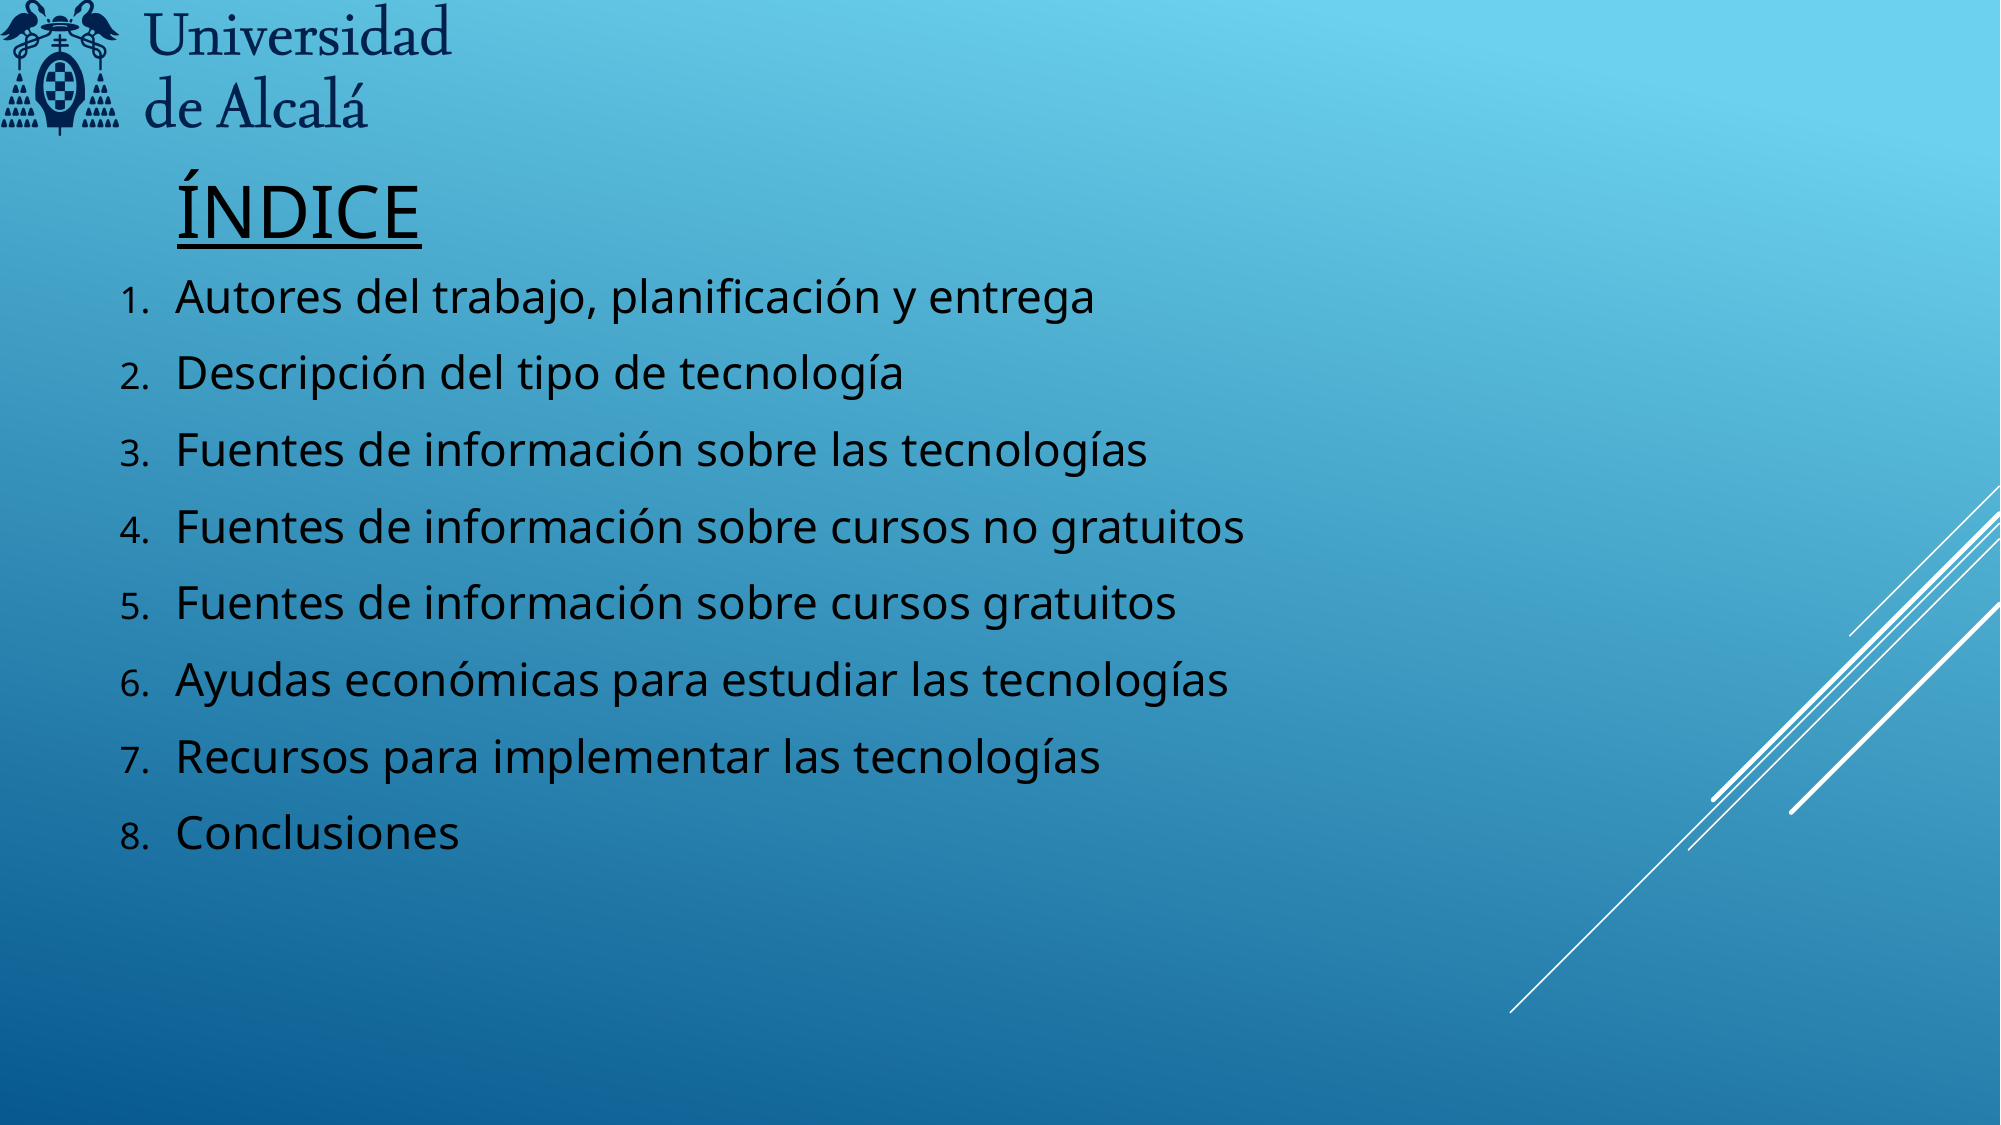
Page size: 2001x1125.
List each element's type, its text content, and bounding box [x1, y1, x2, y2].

picture [0, 0, 452, 136]
title Índice [161, 72, 1150, 260]
list Autores del trabajo, planificación y entrega Descripción del tipo de tecnología Fuentes de información sobre las tecnologías Fuentes de información sobre cursos no gratuitos Fuentes de información sobre cursos gratuitos Ayudas económicas para estudiar las tecnologías Recursos para implementar las tecnologías Conclusiones [104, 260, 1674, 1078]
